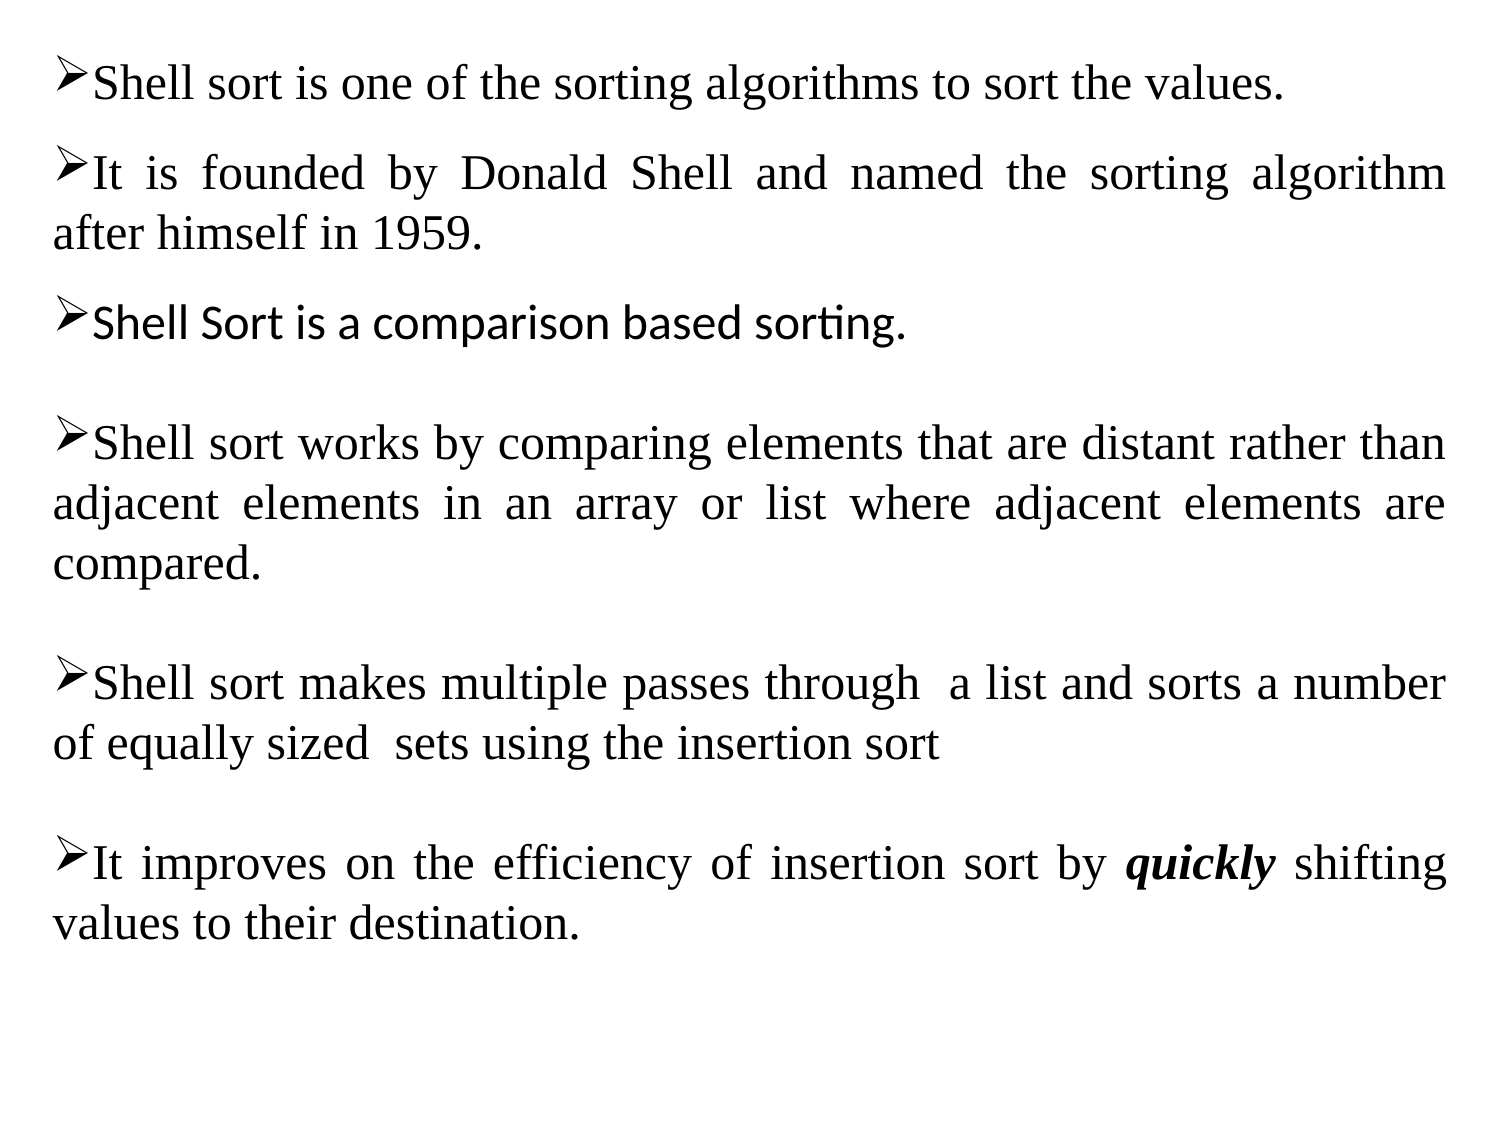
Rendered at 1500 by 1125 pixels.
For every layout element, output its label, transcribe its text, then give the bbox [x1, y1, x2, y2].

text_box Shell sort is one of the sorting algorithms to sort the values. It is founded by Donald Shell and named the sorting algorithm after himself in 1959. Shell Sort is a comparison based sorting. Shell sort works by comparing elements that are distant rather than adjacent elements in an array or list where adjacent elements are compared. Shell sort makes multiple passes through a list and sorts a number of equally sized sets using the insertion sort It improves on the efficiency of insertion sort by quickly shifting values to their destination. [37, 42, 1463, 1018]
